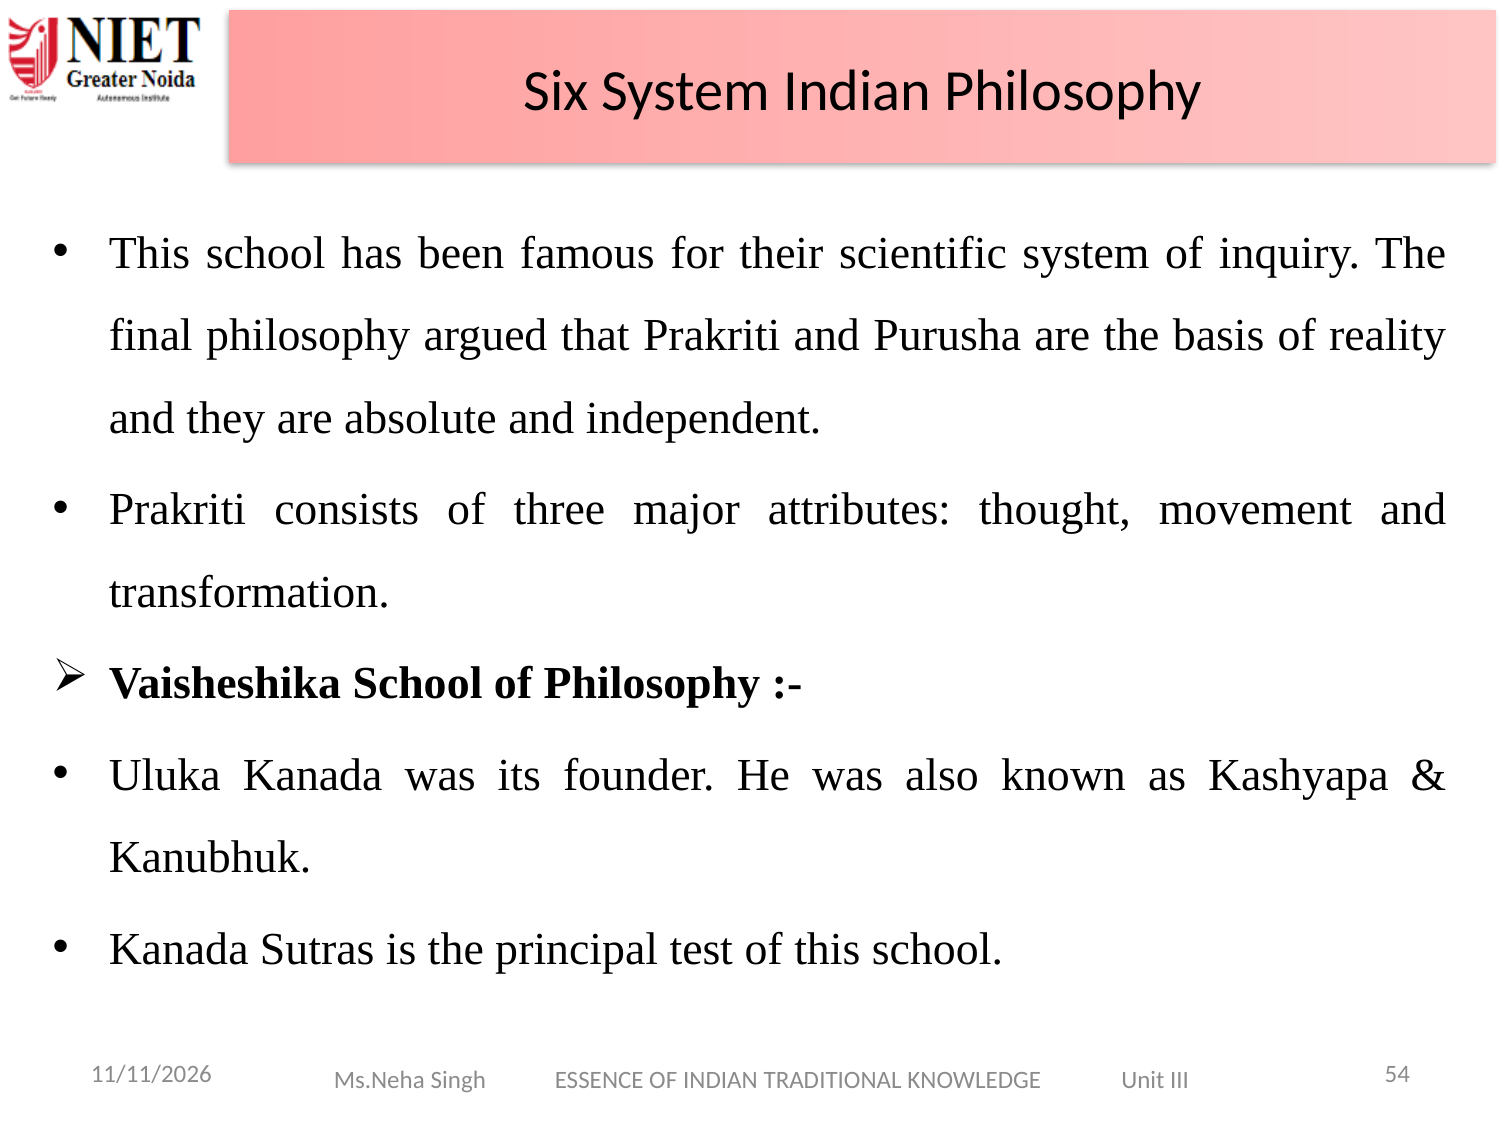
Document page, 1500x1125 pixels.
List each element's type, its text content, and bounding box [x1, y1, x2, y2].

footer Ms.Neha Singh ESSENCE OF INDIAN TRADITIONAL KNOWLEDGE Unit III [237, 1042, 1288, 1115]
picture [0, 0, 213, 121]
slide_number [75, 1042, 237, 1103]
text_box Six System Indian Philosophy [228, 10, 1497, 163]
slide_number 54 [1287, 1042, 1425, 1103]
list This school has been famous for their scientific system of inquiry. The final philosophy argued that Prakriti and Purusha are the basis of reality and they are absolute and independent. Prakriti consists of three major attributes: thought, movement and transformation. Vaisheshika School of Philosophy :- Uluka Kanada was its founder. He was also known as Kashyapa & Kanubhuk. Kanada Sutras is the principal test of this school. [37, 187, 1463, 1043]
